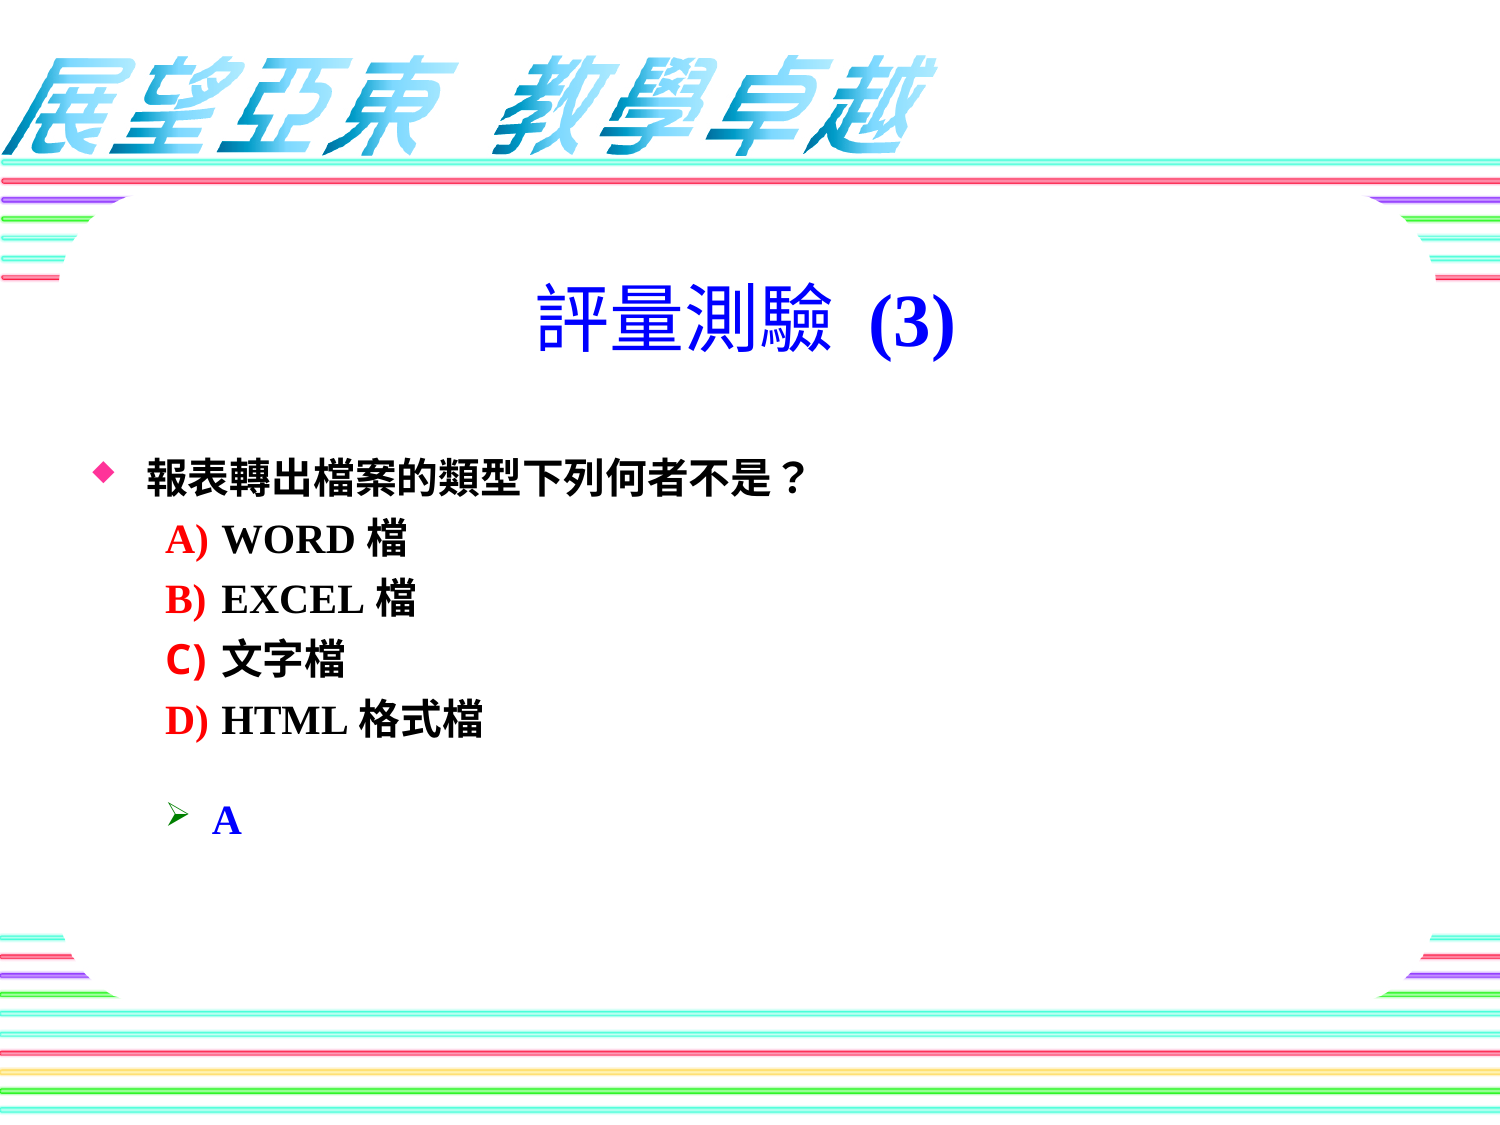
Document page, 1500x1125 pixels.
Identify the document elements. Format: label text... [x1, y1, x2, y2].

title 評量測驗 (3) [70, 222, 1421, 411]
picture [0, 0, 1500, 1125]
list 報表轉出檔案的類型下列何者不是？ WORD檔 EXCEL檔 文字檔 HTML格式檔 A [75, 433, 1425, 941]
